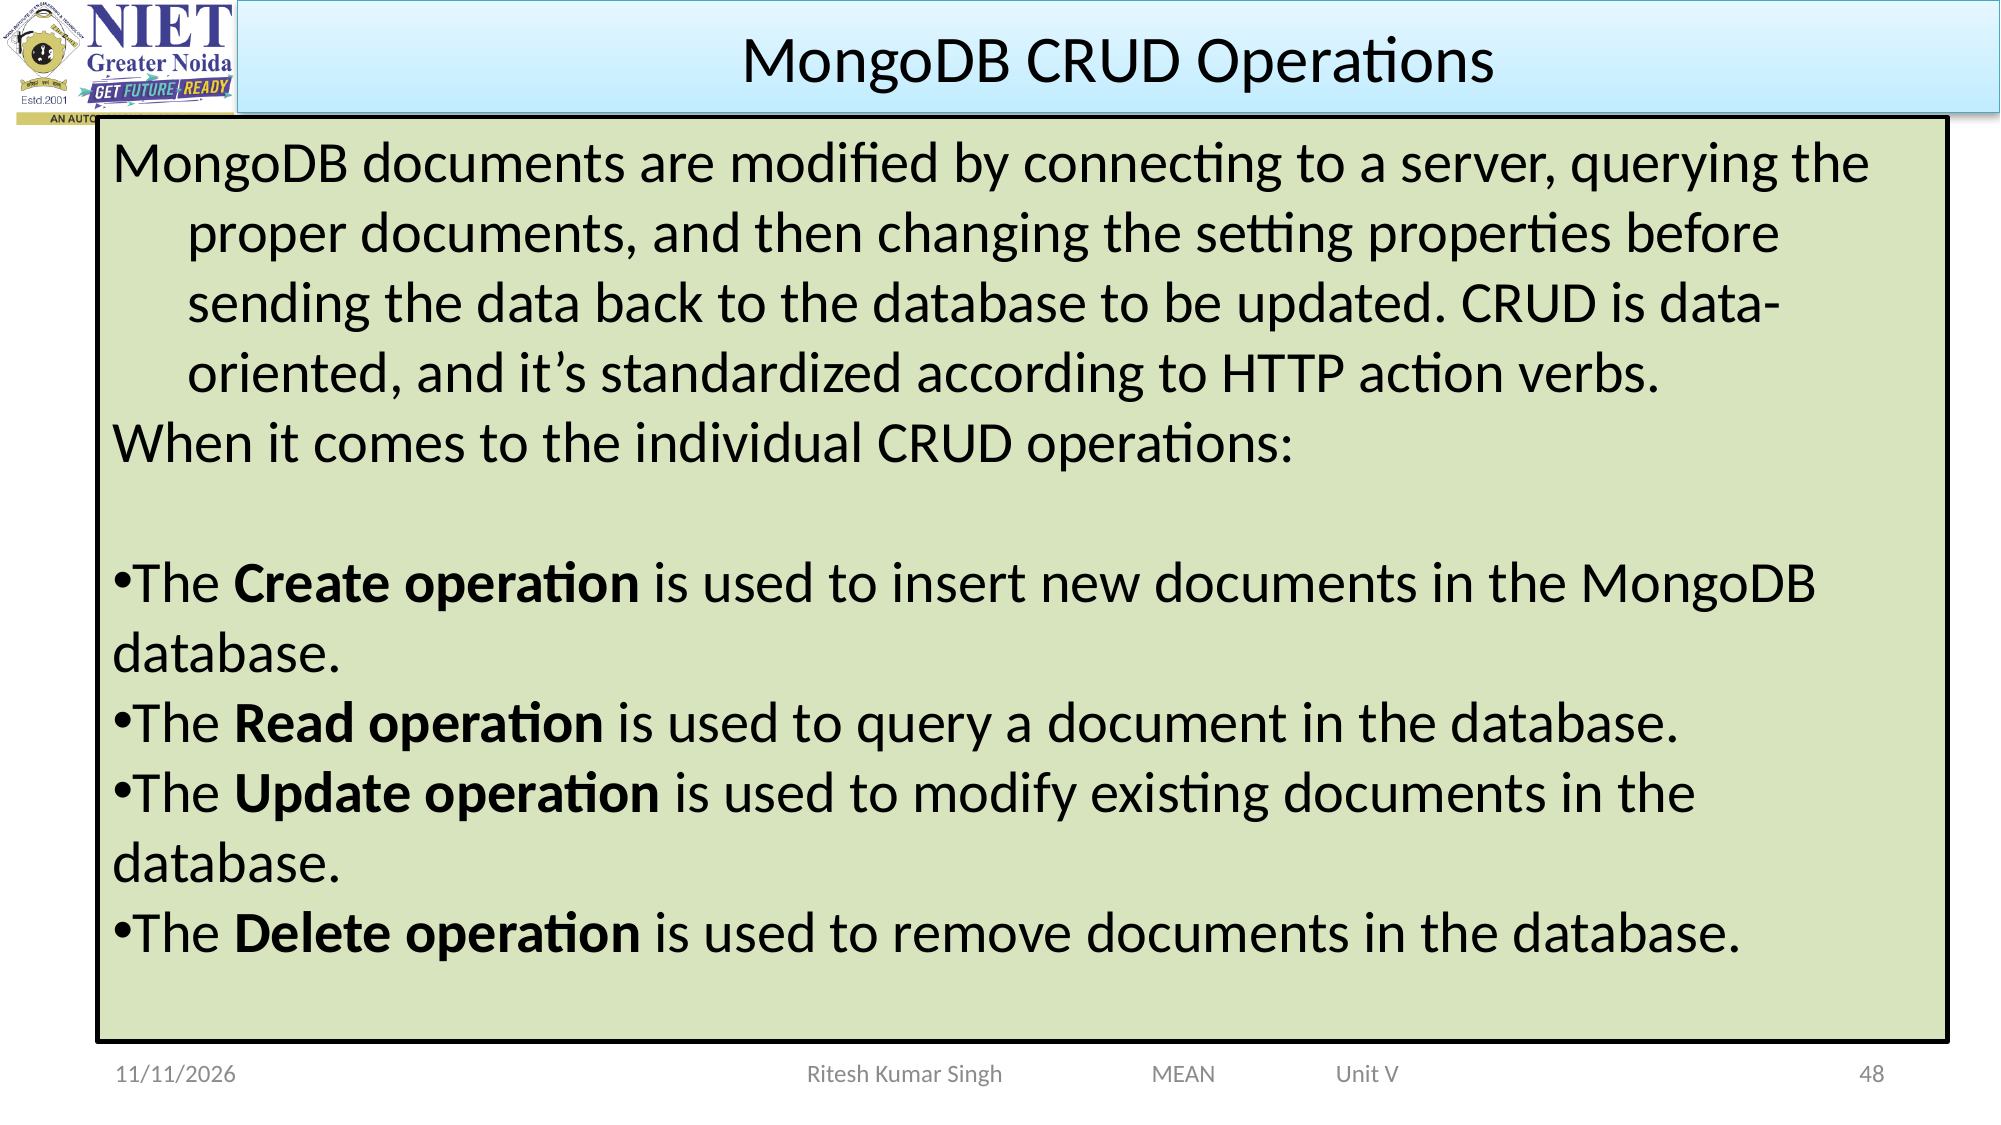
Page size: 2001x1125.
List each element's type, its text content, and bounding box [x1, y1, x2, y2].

text_box MongoDB documents are modified by connecting to a server, querying the proper documents, and then changing the setting properties before sending the data back to the database to be updated. CRUD is data-oriented, and it’s standardized according to HTTP action verbs. When it comes to the individual CRUD operations: The Create operation is used to insert new documents in the MongoDB database. The Read operation is used to query a document in the database. The Update operation is used to modify existing documents in the database. The Delete operation is used to remove documents in the database. [97, 117, 1948, 1042]
footer Ritesh Kumar Singh MEAN Unit V [716, 1042, 1433, 1103]
picture [3, 2, 234, 125]
slide_number 48 [1433, 1042, 1900, 1103]
text_box MongoDB CRUD Operations [237, 0, 2000, 113]
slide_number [99, 1042, 567, 1103]
